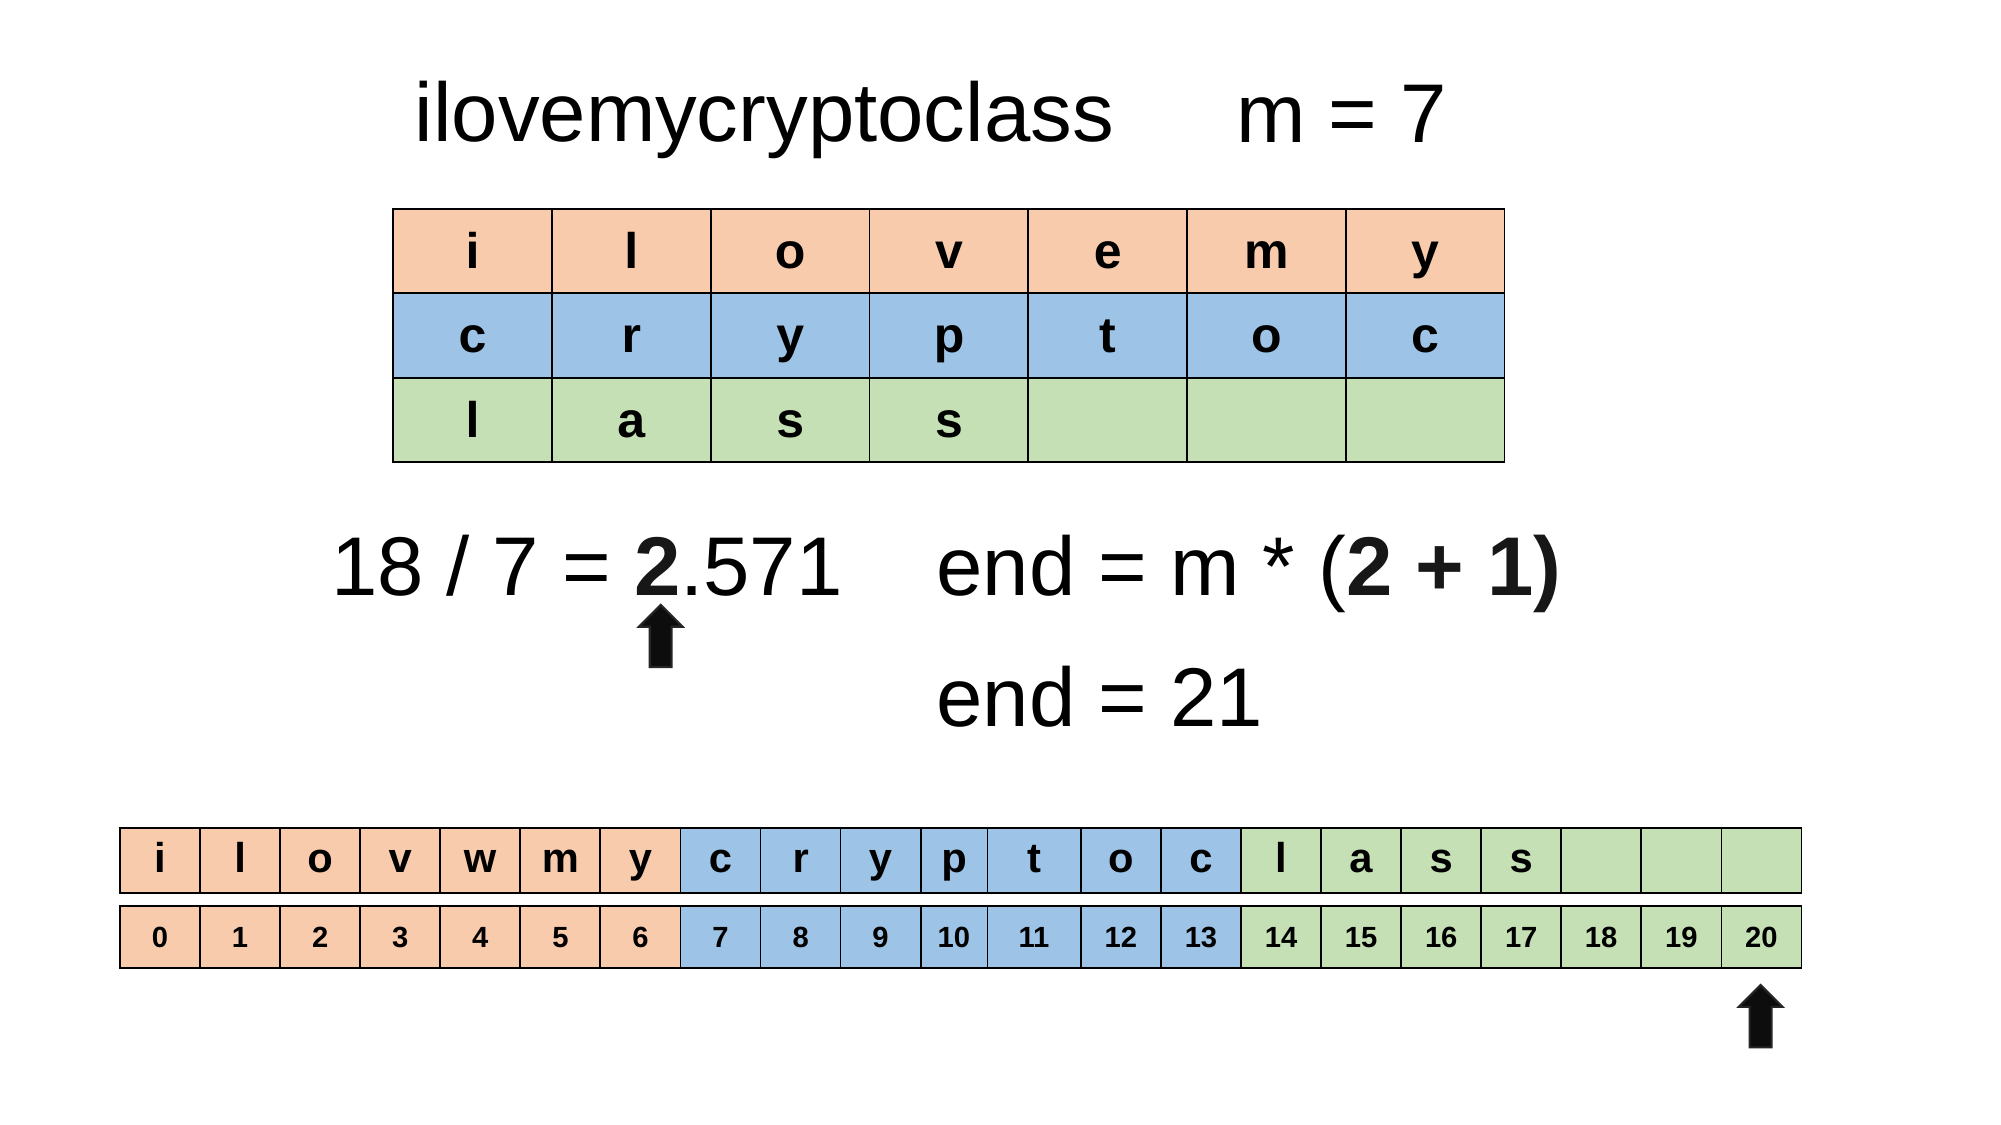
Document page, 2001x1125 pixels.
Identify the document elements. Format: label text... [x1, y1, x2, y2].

table_header [1642, 829, 1721, 892]
table_cell s [870, 379, 1027, 461]
table_cell o [1188, 294, 1345, 377]
table_header s [1482, 829, 1560, 892]
table_header v [870, 210, 1027, 292]
table_header 16 [1402, 907, 1480, 967]
table_cell c [1347, 294, 1504, 377]
table_cell r [553, 294, 710, 377]
table_header 13 [1162, 907, 1240, 967]
table_header 5 [521, 907, 599, 967]
table_cell c [394, 294, 551, 377]
table_header y [601, 829, 680, 892]
text_box 18 / 7 = 2.571 [316, 504, 921, 620]
table_header w [441, 829, 519, 892]
table_cell s [712, 379, 869, 461]
table_cell l [394, 379, 551, 461]
text_box end = 21 [921, 635, 1669, 751]
table_header o [1082, 829, 1160, 892]
table_header l [553, 210, 710, 292]
table_header r [761, 829, 840, 892]
table_header c [1162, 829, 1240, 892]
table_header 15 [1322, 907, 1400, 967]
table_header 7 [681, 907, 760, 967]
text_box [636, 603, 686, 669]
table_cell [1029, 379, 1186, 461]
table_header m [521, 829, 599, 892]
table_cell [1188, 379, 1345, 461]
table_header s [1402, 829, 1480, 892]
table_header [1562, 829, 1640, 892]
table_header v [361, 829, 439, 892]
text_box m = 7 [1221, 51, 1701, 167]
table_header o [281, 829, 359, 892]
table_header l [1242, 829, 1320, 892]
table_header i [121, 829, 199, 892]
table_header m [1188, 210, 1345, 292]
table_header 14 [1242, 907, 1320, 967]
table_header 8 [761, 907, 840, 967]
table_header i [394, 210, 551, 292]
table_header o [712, 210, 869, 292]
table_header 11 [988, 907, 1080, 967]
table_header y [841, 829, 920, 892]
table_header c [681, 829, 760, 892]
table_cell p [870, 294, 1027, 377]
table_header 6 [601, 907, 680, 967]
table_header 17 [1482, 907, 1560, 967]
table_header 3 [361, 907, 439, 967]
table_cell y [712, 294, 869, 377]
table_cell a [553, 379, 710, 461]
table_header y [1347, 210, 1504, 292]
table_header 0 [121, 907, 199, 967]
table_header 2 [281, 907, 359, 967]
table_header l [201, 829, 279, 892]
table_header p [922, 829, 987, 892]
table_header 10 [922, 907, 987, 967]
text_box [1736, 983, 1786, 1049]
table_header 20 [1722, 907, 1801, 967]
table_header [1722, 829, 1801, 892]
table_header 18 [1562, 907, 1640, 967]
table_cell [1347, 379, 1504, 461]
text_box ilovemycryptoclass [400, 50, 1147, 166]
table_header e [1029, 210, 1186, 292]
table_header 19 [1642, 907, 1721, 967]
table_header 4 [441, 907, 519, 967]
table_header 12 [1082, 907, 1160, 967]
table_cell t [1029, 294, 1186, 377]
table_header t [988, 829, 1080, 892]
table_header a [1322, 829, 1400, 892]
table_header 1 [201, 907, 279, 967]
table_header 9 [841, 907, 920, 967]
text_box end = m * (2 + 1) [921, 504, 1669, 620]
